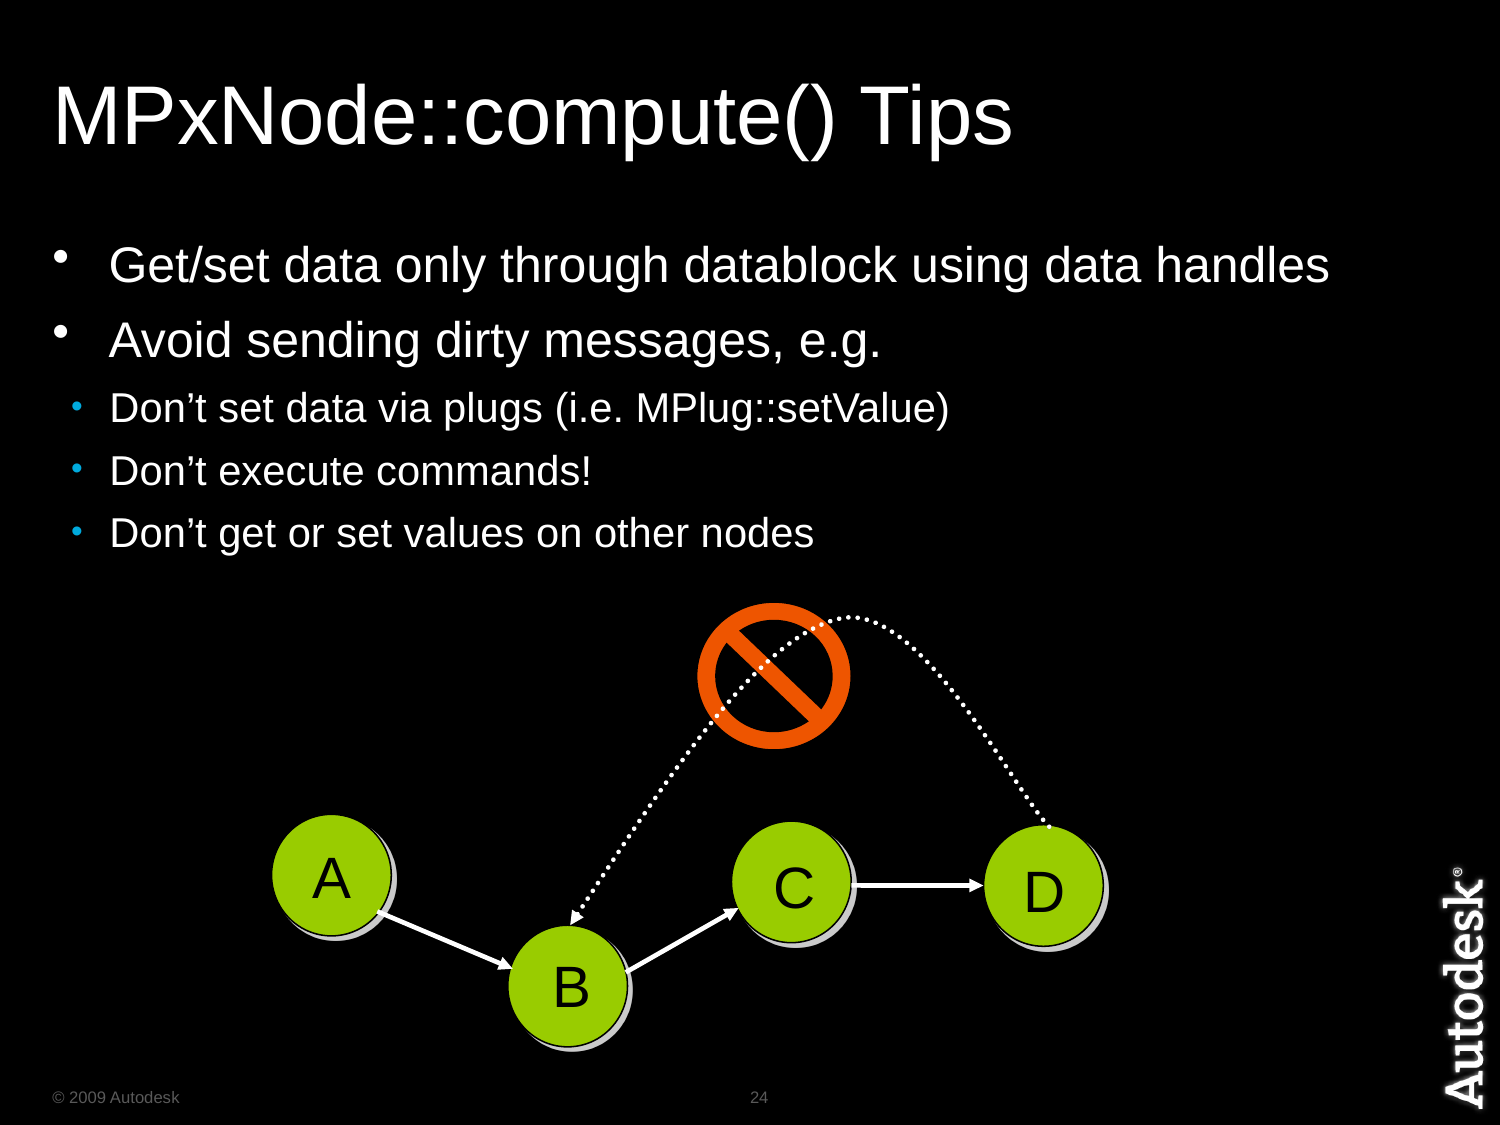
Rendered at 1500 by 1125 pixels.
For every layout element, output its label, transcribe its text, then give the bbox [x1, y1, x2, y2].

picture [1402, 0, 1500, 1125]
list Get/set data only through datablock using data handles Avoid sending dirty messages, e.g. Don’t set data via plugs (i.e. MPlug::setValue) Don’t execute commands! Don’t get or set values on other nodes [52, 231, 1401, 1073]
title MPxNode::compute() Tips [52, 22, 1401, 211]
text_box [271, 601, 1104, 1048]
